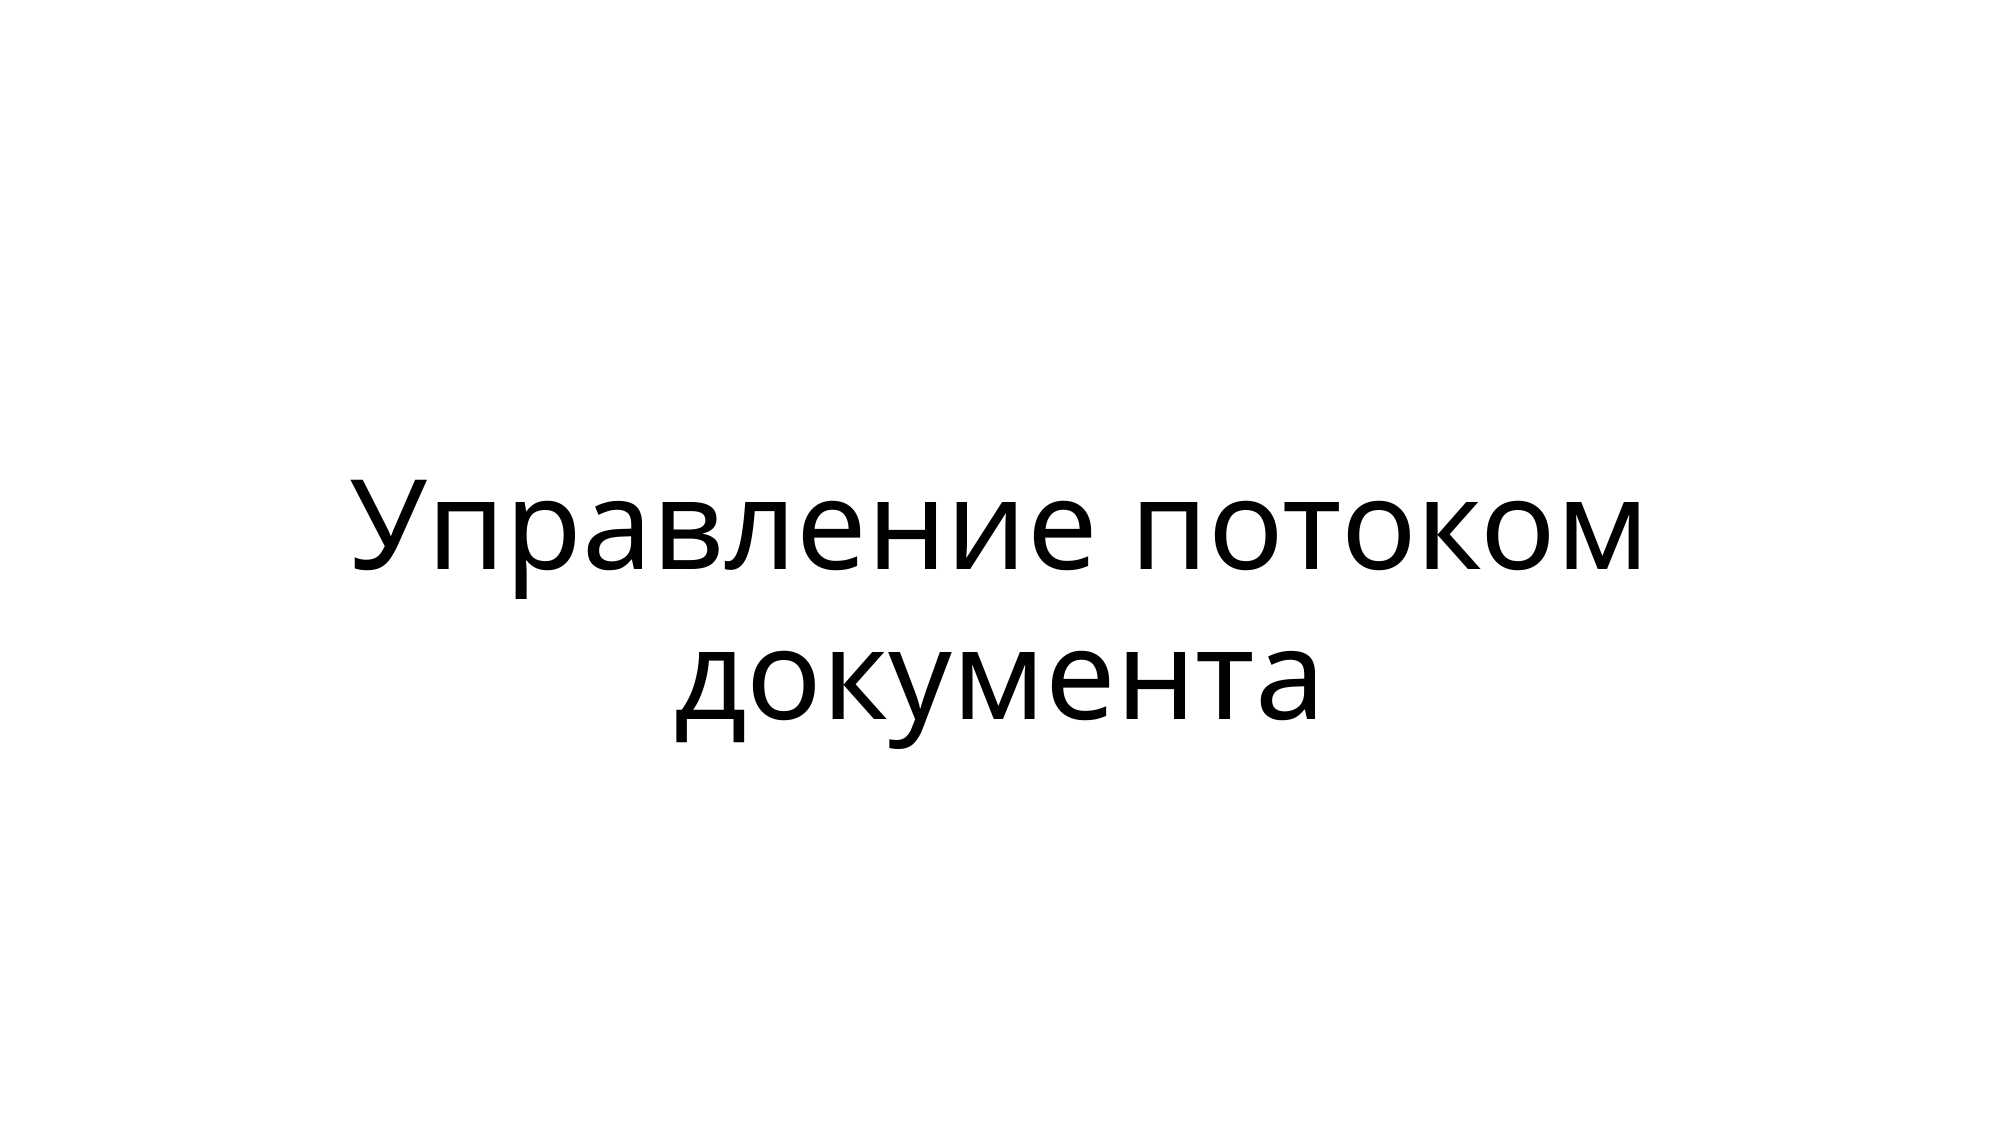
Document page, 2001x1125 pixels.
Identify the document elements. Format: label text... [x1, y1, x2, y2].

text_box Управление потоком документа [0, 437, 2000, 753]
